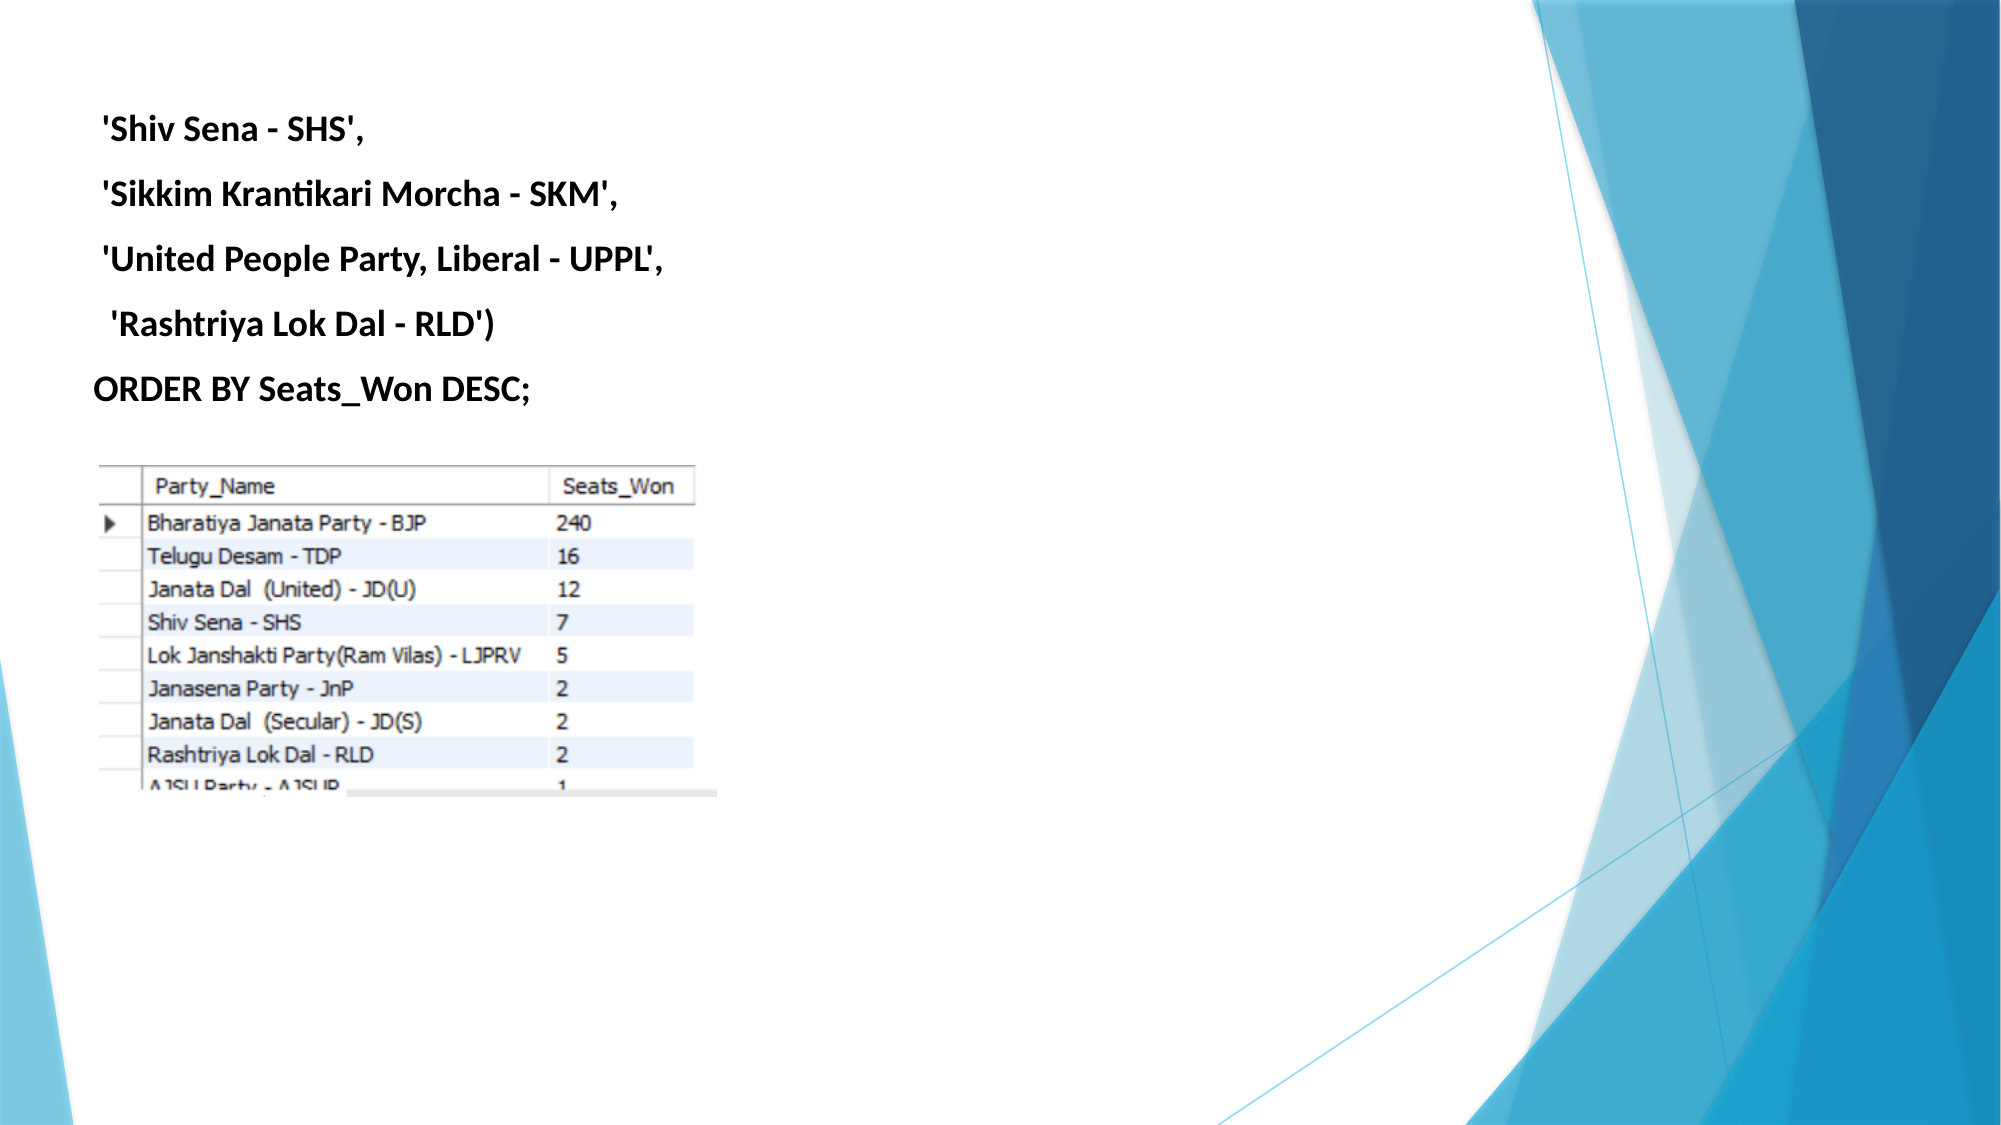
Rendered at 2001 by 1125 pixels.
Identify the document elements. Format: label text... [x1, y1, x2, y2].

picture [99, 465, 718, 798]
text_box 'Shiv Sena - SHS', 'Sikkim Krantikari Morcha - SKM', 'United People Party, Liberal - UPPL', 'Rashtriya Lok Dal - RLD') ORDER BY Seats_Won DESC; [78, 93, 1080, 546]
